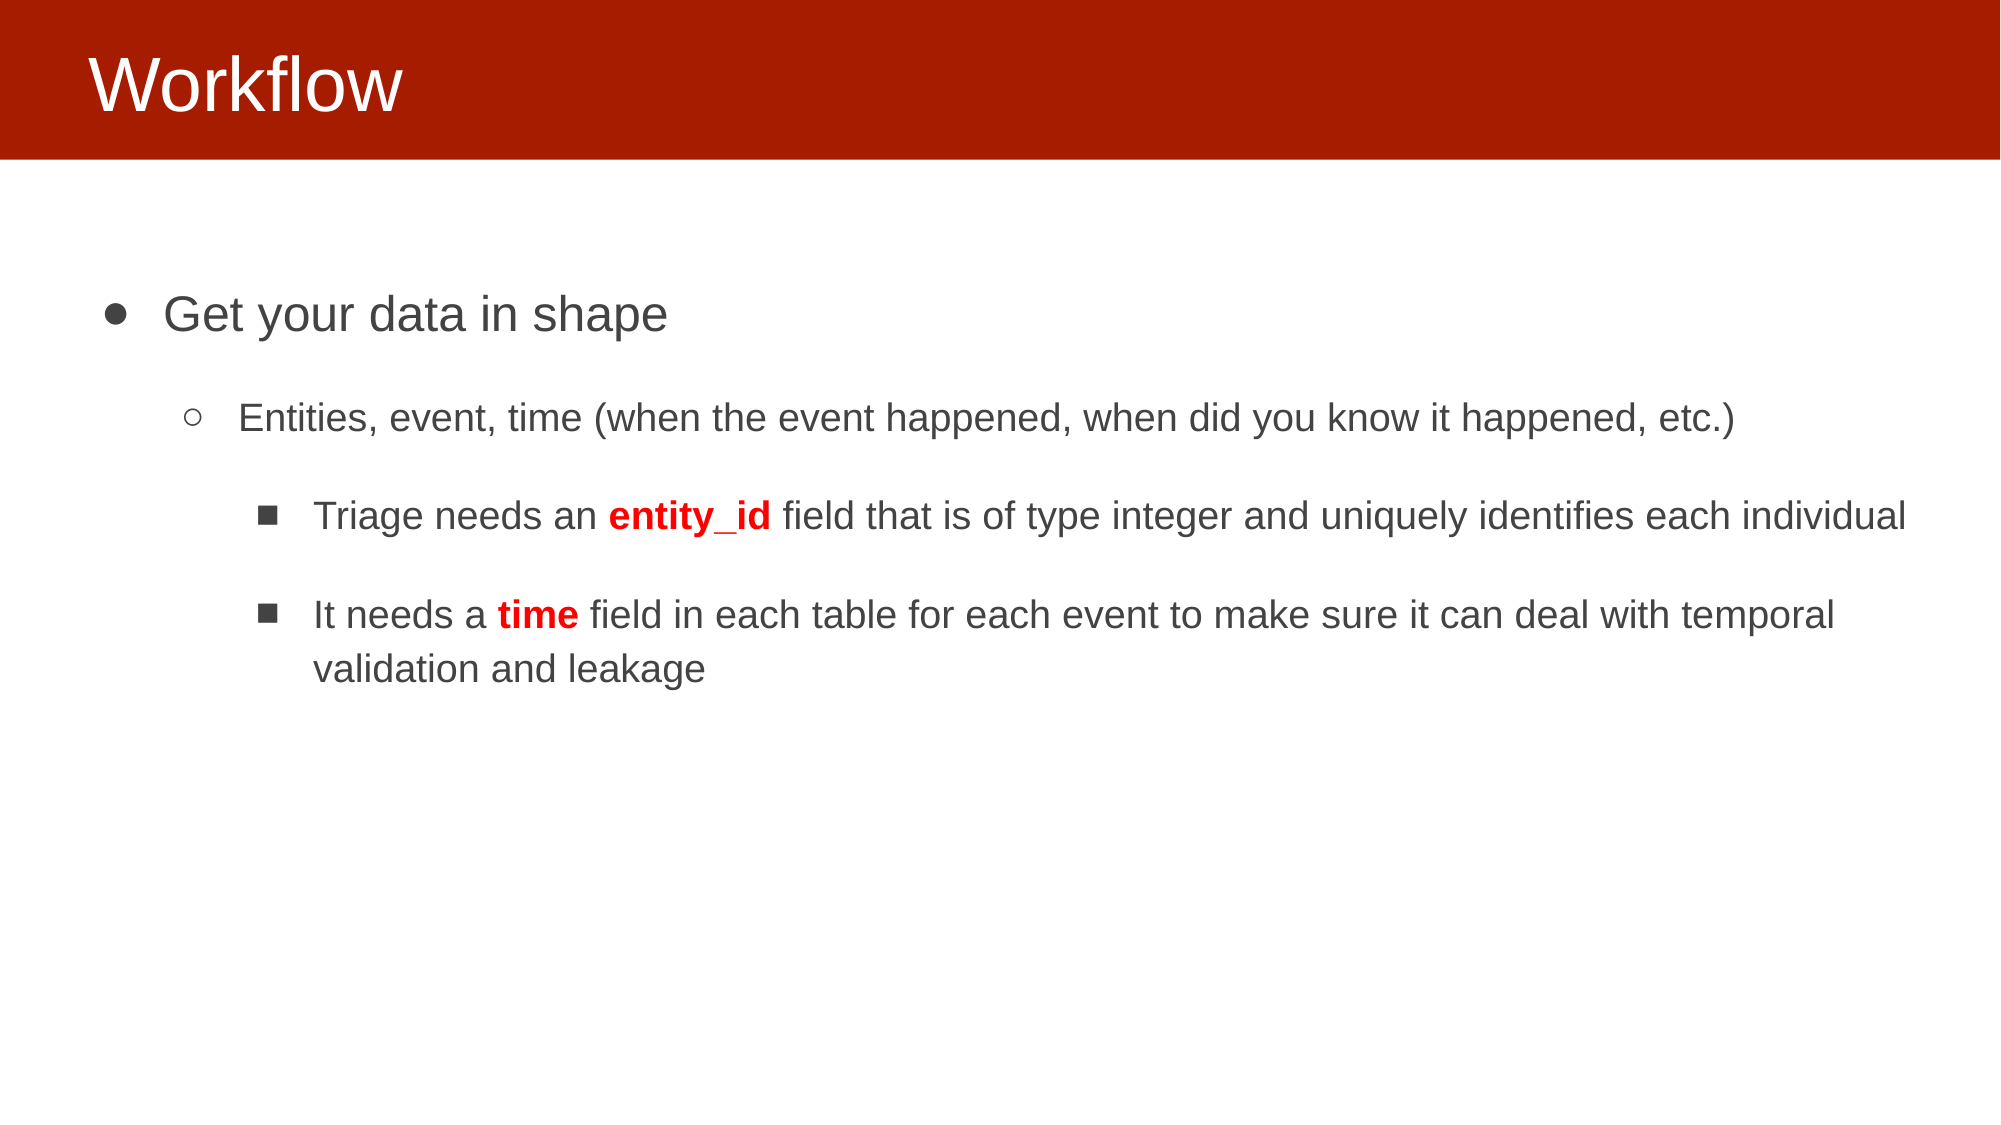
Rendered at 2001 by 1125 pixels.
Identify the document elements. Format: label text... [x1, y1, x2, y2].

list Get your data in shape Entities, event, time (when the event happened, when did you know it happened, etc.) Triage needs an entity_id field that is of type integer and uniquely identifies each individual It needs a time field in each table for each event to make sure it can deal with temporal validation and leakage [68, 252, 1932, 1000]
title Workflow [68, 14, 1932, 140]
